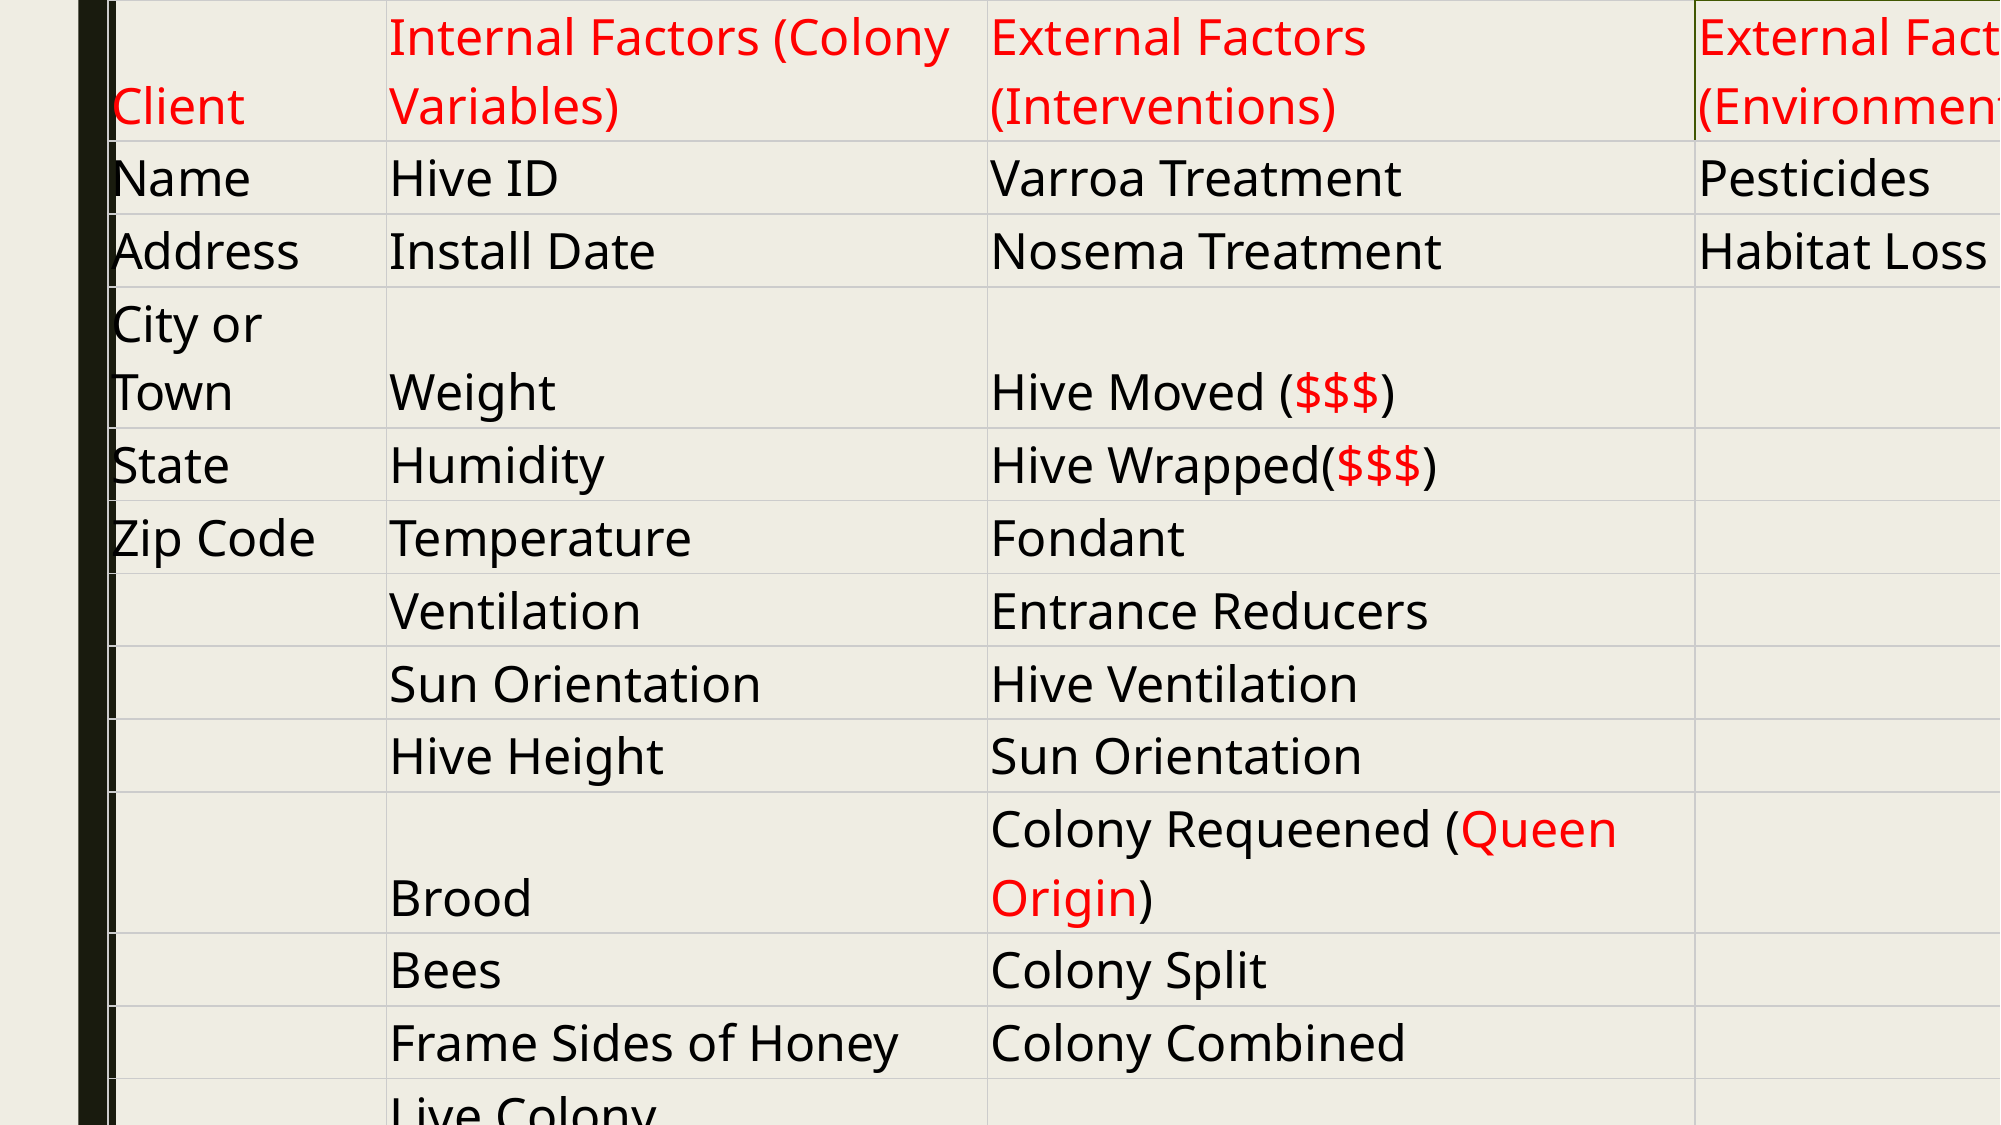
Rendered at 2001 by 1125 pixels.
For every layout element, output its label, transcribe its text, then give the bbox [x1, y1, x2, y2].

table_cell Address [109, 215, 386, 286]
table_cell City or Town [109, 288, 386, 427]
table_cell [1696, 501, 2000, 573]
table_header External Factors (Environmental) [1696, 1, 2000, 140]
table_cell Colony Split [988, 934, 1694, 1005]
table_cell Temperature [387, 501, 987, 573]
table_cell State [109, 429, 386, 500]
table_cell Weight [387, 288, 987, 427]
table_cell Pesticides [1696, 142, 2000, 213]
table_cell Habitat Loss [1696, 215, 2000, 286]
table_cell Humidity [387, 429, 987, 500]
table_cell [1696, 934, 2000, 1005]
table_cell [1696, 720, 2000, 791]
table_cell [1696, 647, 2000, 718]
table_cell [109, 1079, 386, 1125]
table_cell Zip Code [109, 501, 386, 573]
table_cell [109, 793, 386, 932]
table_cell Entrance Reducers [988, 574, 1694, 645]
table_cell Frame Sides of Honey [387, 1007, 987, 1078]
table_header Client [109, 1, 386, 140]
table_cell Hive Ventilation [988, 647, 1694, 718]
table_cell [109, 1007, 386, 1078]
table_cell [988, 1079, 1694, 1125]
table_cell Varroa Treatment [988, 142, 1694, 213]
table_cell Hive Moved ($$$) [988, 288, 1694, 427]
table_cell Hive Height [387, 720, 987, 791]
table_cell Hive Wrapped($$$) [988, 429, 1694, 500]
table_cell Sun Orientation [988, 720, 1694, 791]
table_cell Brood [387, 793, 987, 932]
table_cell Install Date [387, 215, 987, 286]
table_header External Factors (Interventions) [988, 1, 1694, 140]
table_cell [1696, 429, 2000, 500]
table_cell [109, 934, 386, 1005]
table_cell Name [109, 142, 386, 213]
table_cell Nosema Treatment [988, 215, 1694, 286]
table_cell Ventilation [387, 574, 987, 645]
table_cell Live Colony [387, 1079, 987, 1125]
table_cell [1696, 793, 2000, 932]
table_cell Colony Combined [988, 1007, 1694, 1078]
table_cell [1696, 1007, 2000, 1078]
table_cell [109, 574, 386, 645]
table_cell [109, 647, 386, 718]
table_cell Hive ID [387, 142, 987, 213]
table_cell [1696, 574, 2000, 645]
table_cell Fondant [988, 501, 1694, 573]
table_cell Sun Orientation [387, 647, 987, 718]
table_cell [109, 720, 386, 791]
table_header Internal Factors (Colony Variables) [387, 1, 987, 140]
table_cell Colony Requeened (Queen Origin) [988, 793, 1694, 932]
table_cell Bees [387, 934, 987, 1005]
table_cell [1696, 1079, 2000, 1125]
table_cell [1696, 288, 2000, 427]
